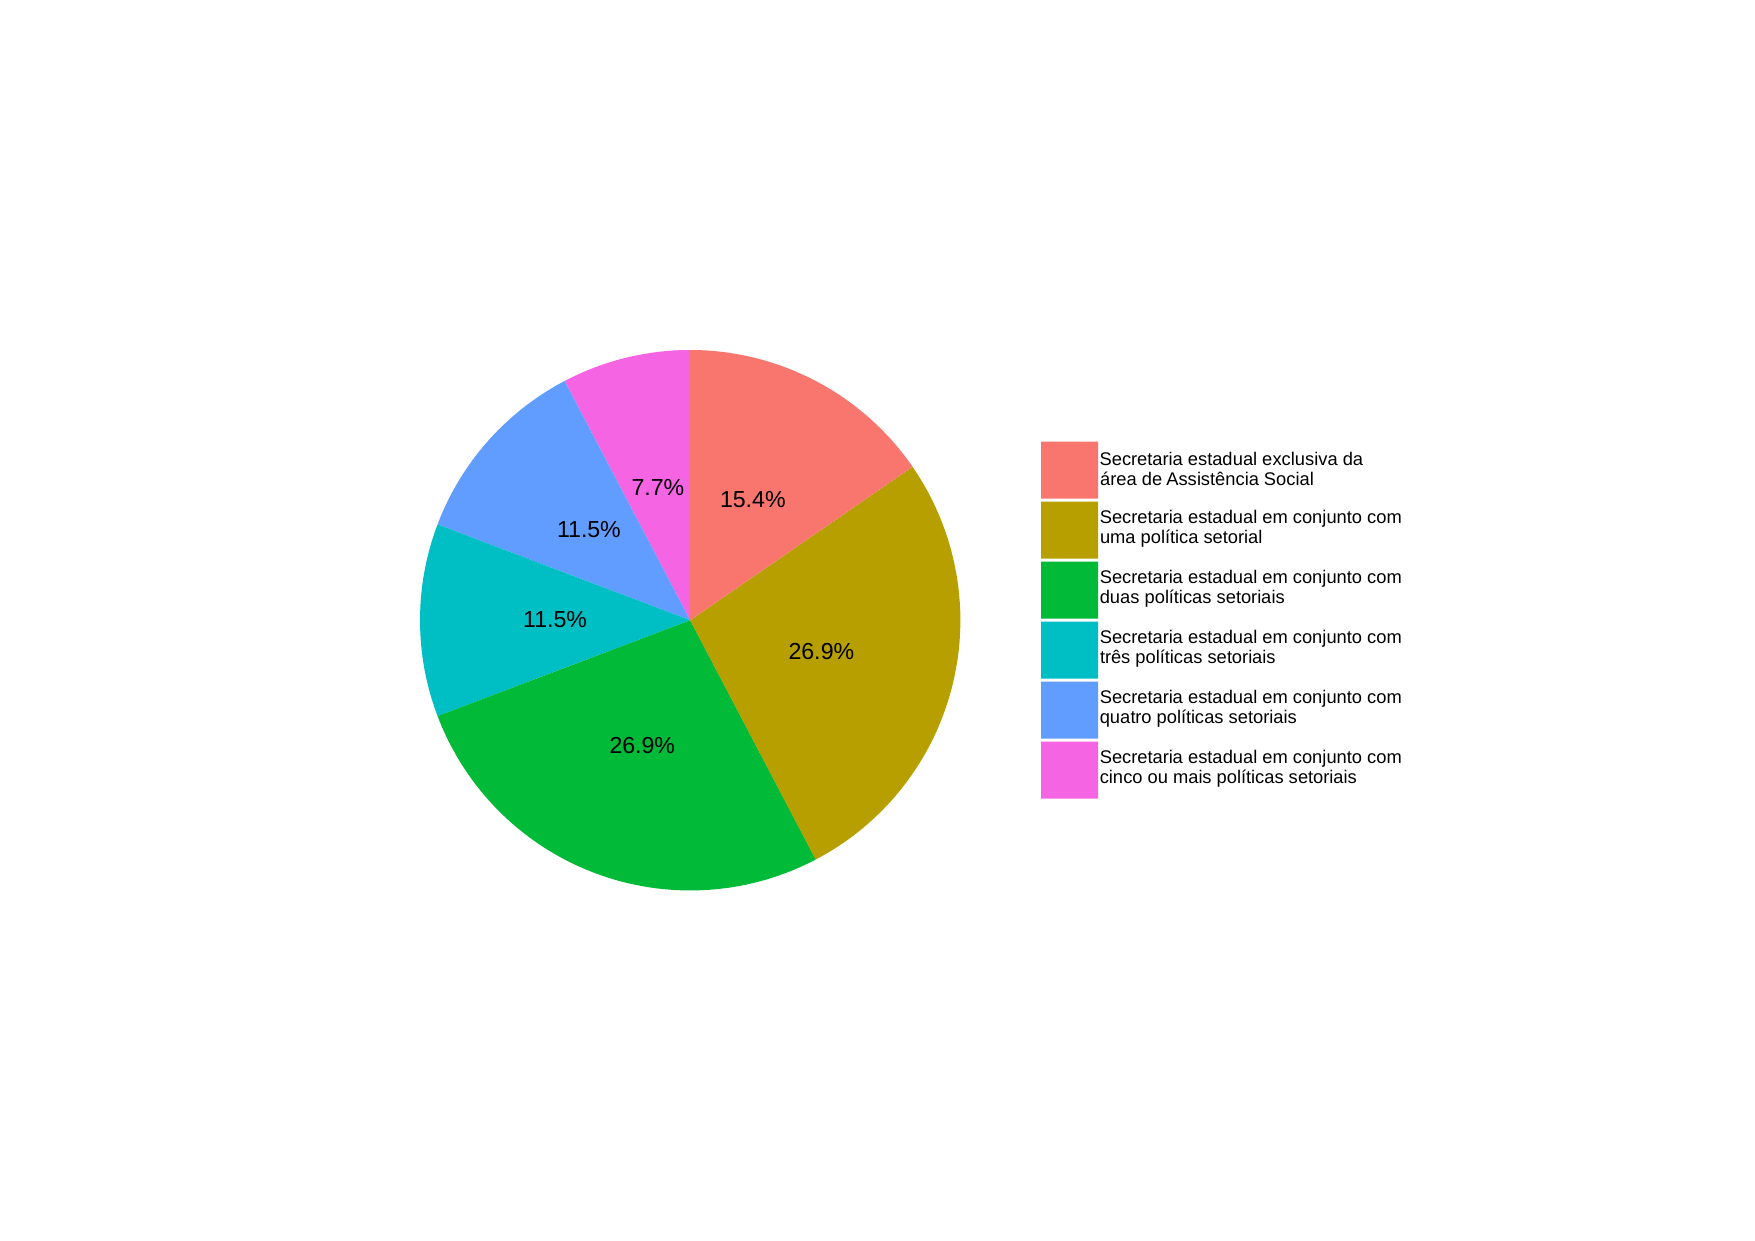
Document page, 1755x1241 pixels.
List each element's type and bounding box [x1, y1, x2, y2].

text_box [352, 94, 1403, 1146]
